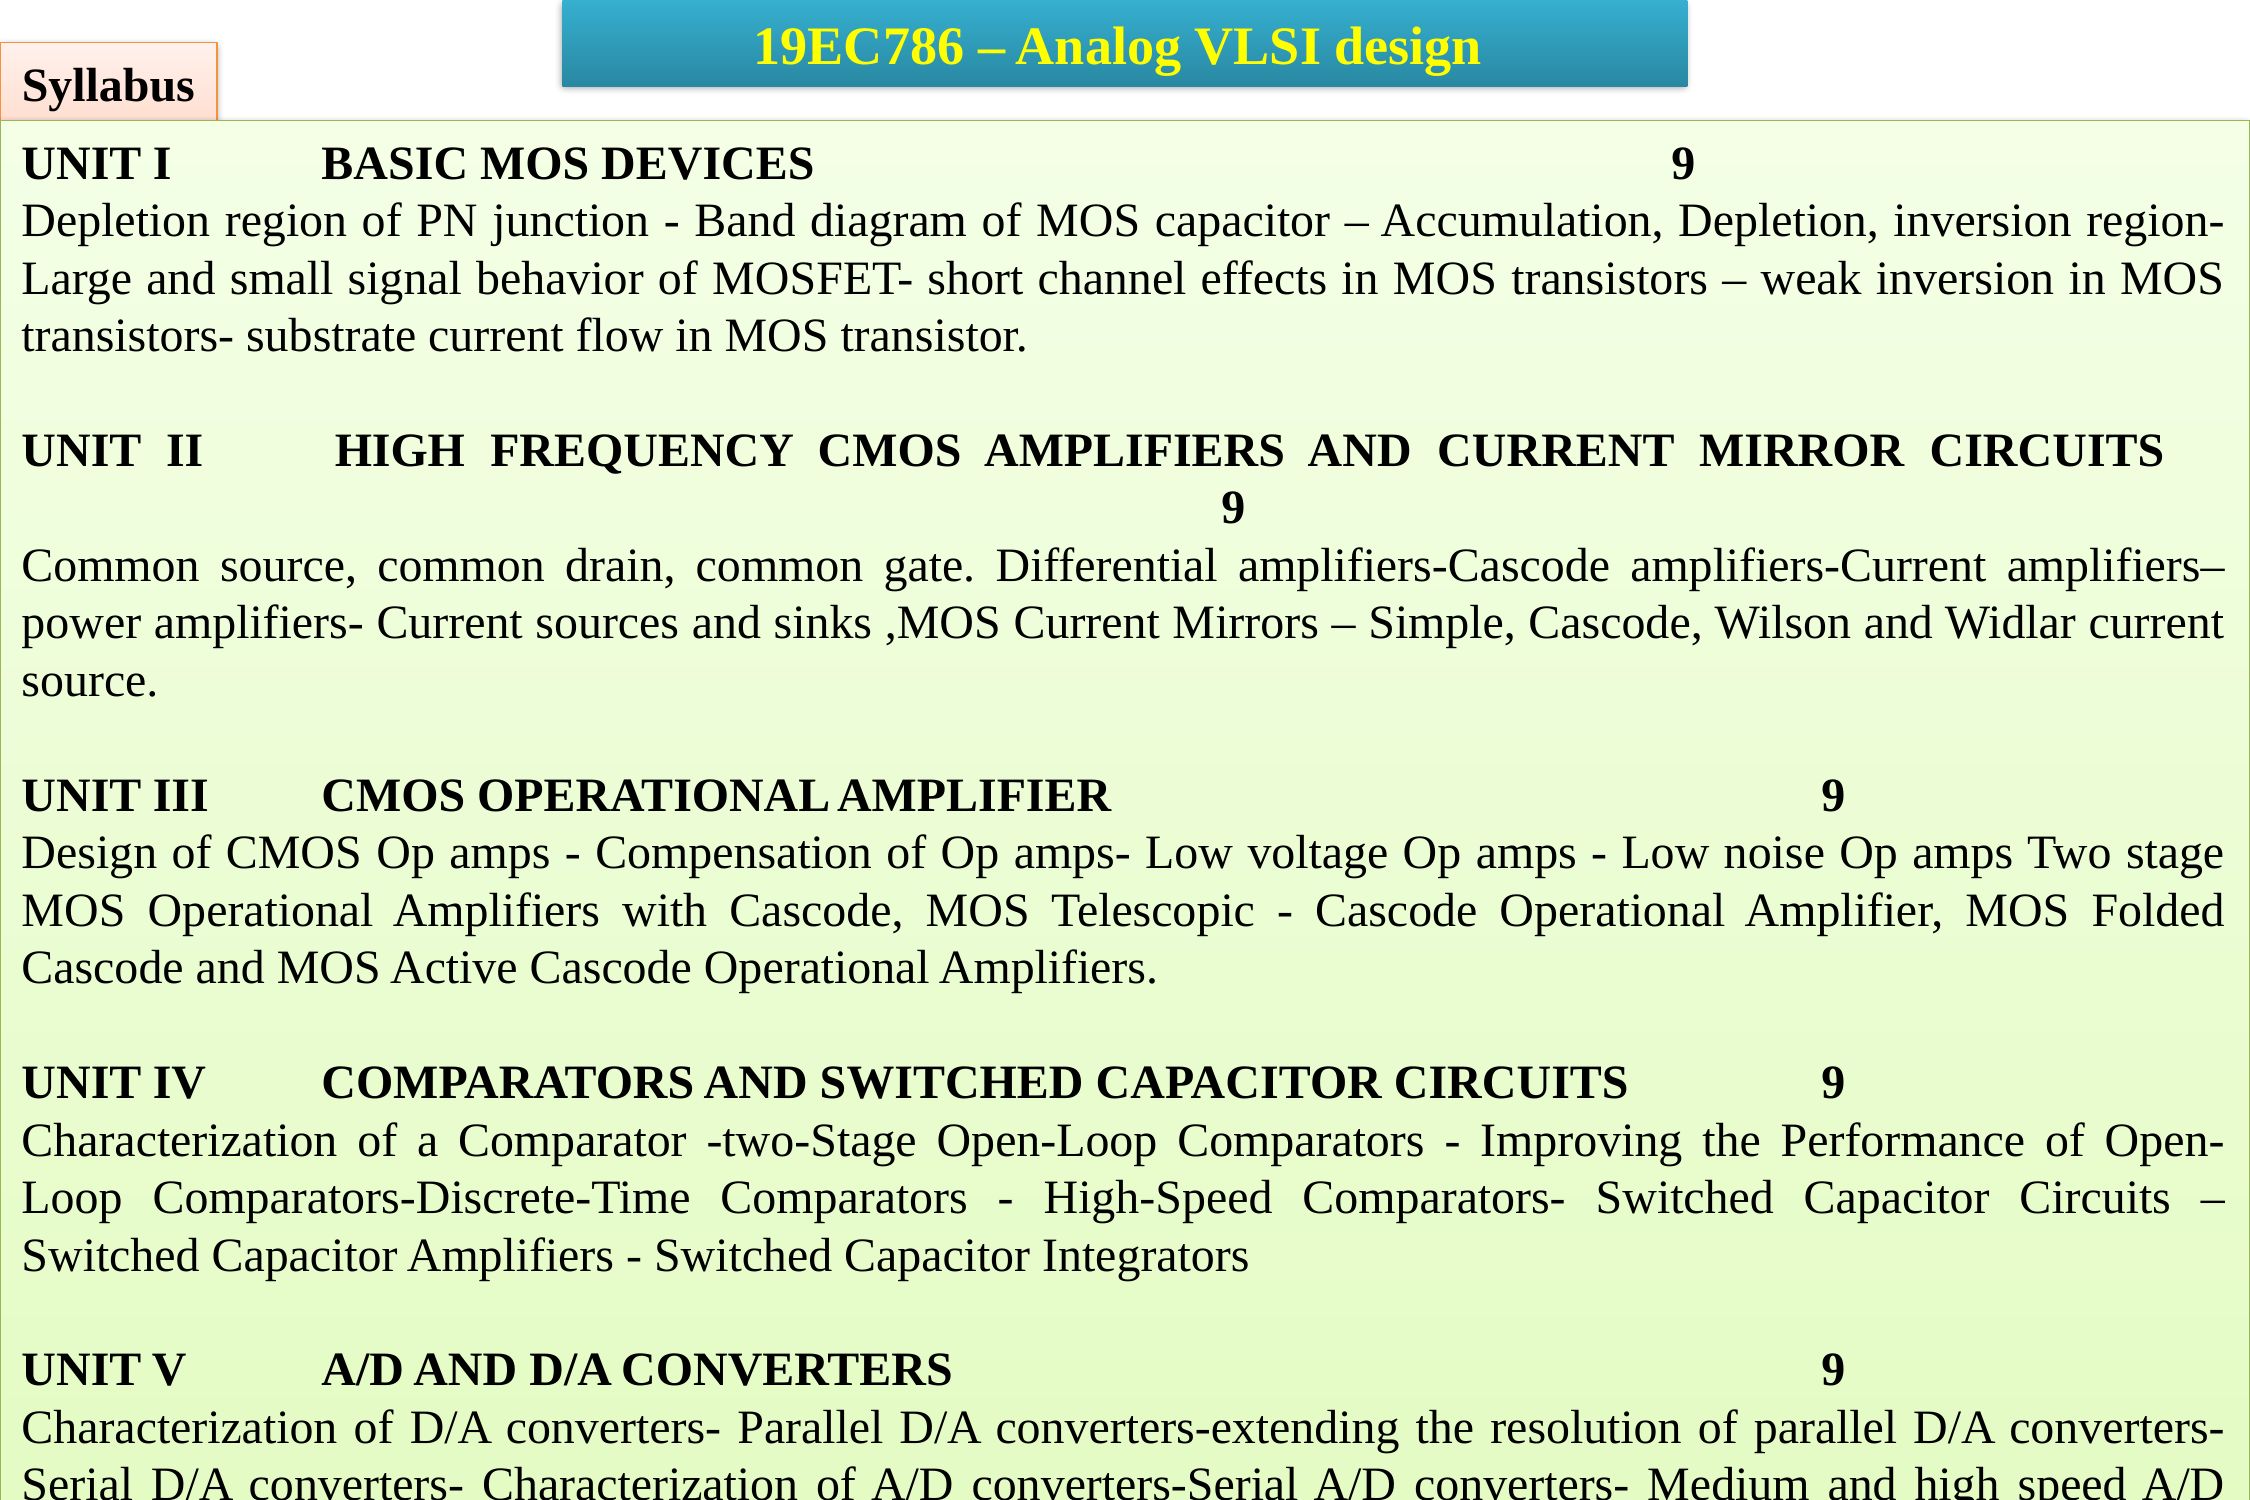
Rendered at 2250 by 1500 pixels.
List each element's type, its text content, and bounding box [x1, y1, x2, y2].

text_box 19EC786 – Analog VLSI design [562, 0, 1688, 87]
text_box UNIT I BASIC MOS DEVICES 9 Depletion region of PN junction - Band diagram of MOS capacitor – Accumulation, Depletion, inversion region- Large and small signal behavior of MOSFET- short channel effects in MOS transistors – weak inversion in MOS transistors- substrate current flow in MOS transistor. UNIT II HIGH FREQUENCY CMOS AMPLIFIERS AND CURRENT MIRROR CIRCUITS 9 Common source, common drain, common gate. Differential amplifiers-Cascode amplifiers-Current amplifiers–power amplifiers- Current sources and sinks ,MOS Current Mirrors – Simple, Cascode, Wilson and Widlar current source. UNIT III CMOS OPERATIONAL AMPLIFIER 9 Design of CMOS Op amps - Compensation of Op amps- Low voltage Op amps - Low noise Op amps Two stage MOS Operational Amplifiers with Cascode, MOS Telescopic - Cascode Operational Amplifier, MOS Folded Cascode and MOS Active Cascode Operational Amplifiers. UNIT IV COMPARATORS AND SWITCHED CAPACITOR CIRCUITS 9 Characterization of a Comparator -two-Stage Open-Loop Comparators - Improving the Performance of Open-Loop Comparators-Discrete-Time Comparators - High-Speed Comparators- Switched Capacitor Circuits – Switched Capacitor Amplifiers - Switched Capacitor Integrators UNIT V A/D AND D/A CONVERTERS 9 Characterization of D/A converters- Parallel D/A converters-extending the resolution of parallel D/A converters- Serial D/A converters- Characterization of A/D converters-Serial A/D converters- Medium and high speed A/D converters. [0, 120, 2250, 1500]
text_box Syllabus [0, 42, 218, 118]
